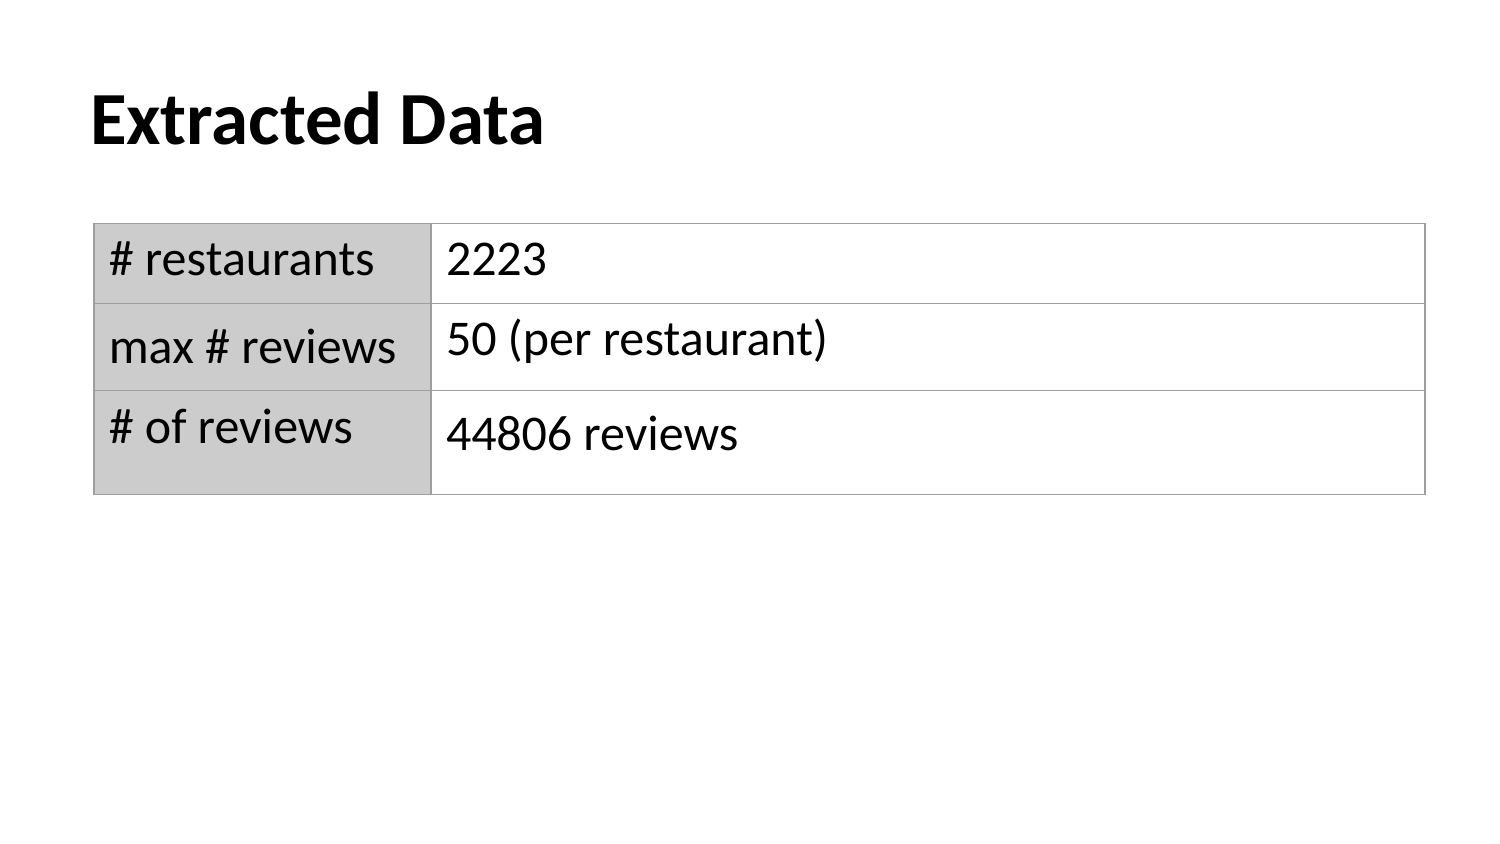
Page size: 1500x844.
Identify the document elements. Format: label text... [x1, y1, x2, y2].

table_header # restaurants [95, 224, 430, 303]
table_cell 44806 reviews [432, 391, 1424, 494]
title Extracted Data [75, 33, 1425, 175]
table_cell 50 (per restaurant) [432, 304, 1424, 390]
table_header 2223 [432, 224, 1424, 303]
table_cell max # reviews [95, 304, 430, 390]
table_cell # of reviews [95, 391, 430, 494]
